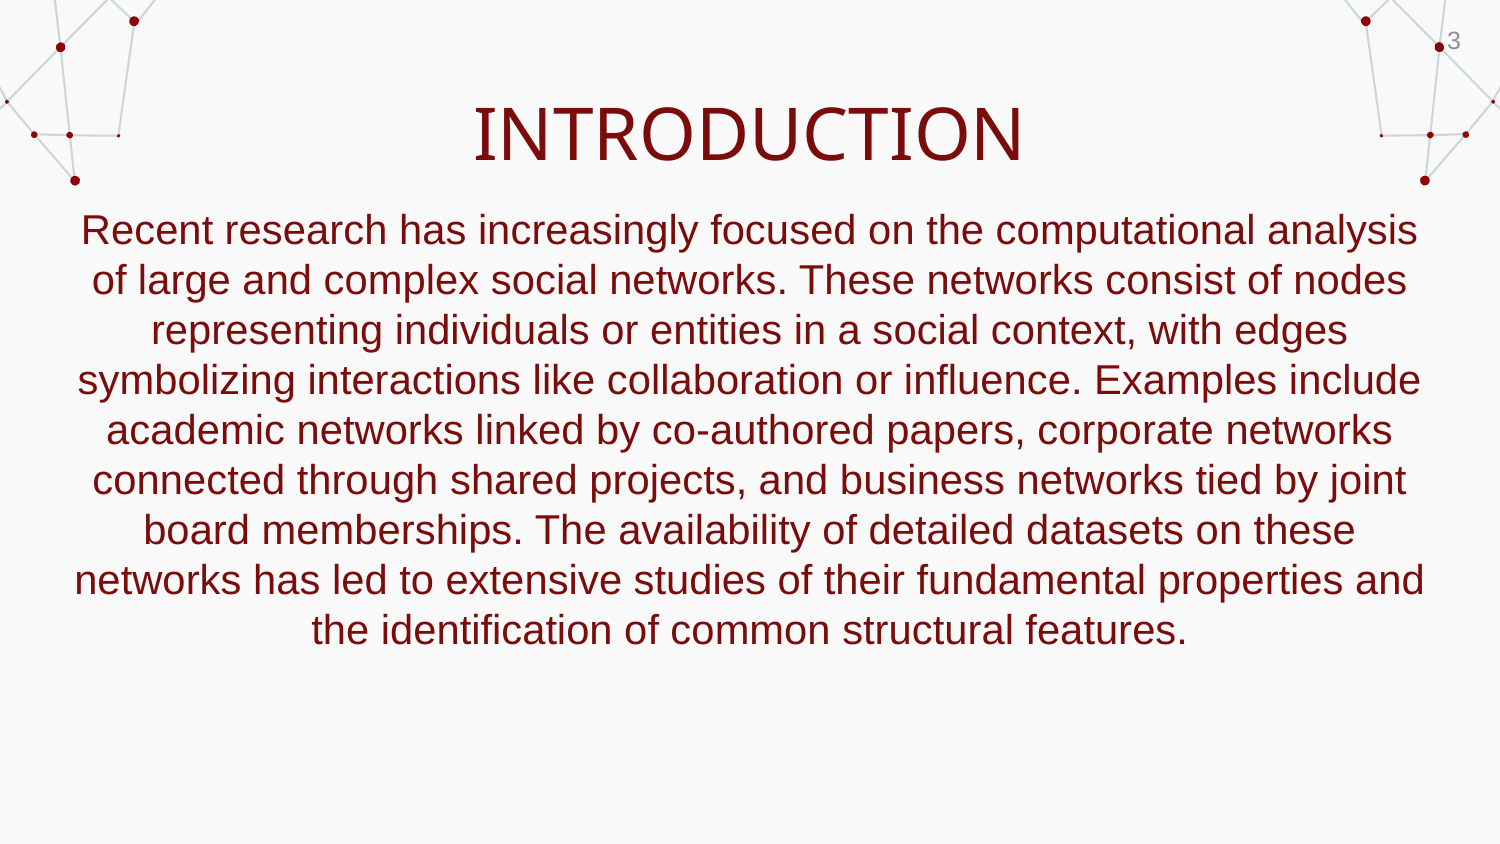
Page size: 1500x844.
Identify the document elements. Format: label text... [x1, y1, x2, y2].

title INTRODUCTION [118, 72, 1382, 167]
text_box [213, 504, 1373, 591]
text_box Recent research has increasingly focused on the computational analysis of large and complex social networks. These networks consist of nodes representing individuals or entities in a social context, with edges symbolizing interactions like collaboration or influence. Examples include academic networks linked by co-authored papers, corporate networks connected through shared projects, and business networks tied by joint board memberships. The availability of detailed datasets on these networks has led to extensive studies of their fundamental properties and the identification of common structural features. [54, 187, 1446, 771]
slide_number 3 [1138, 16, 1476, 62]
